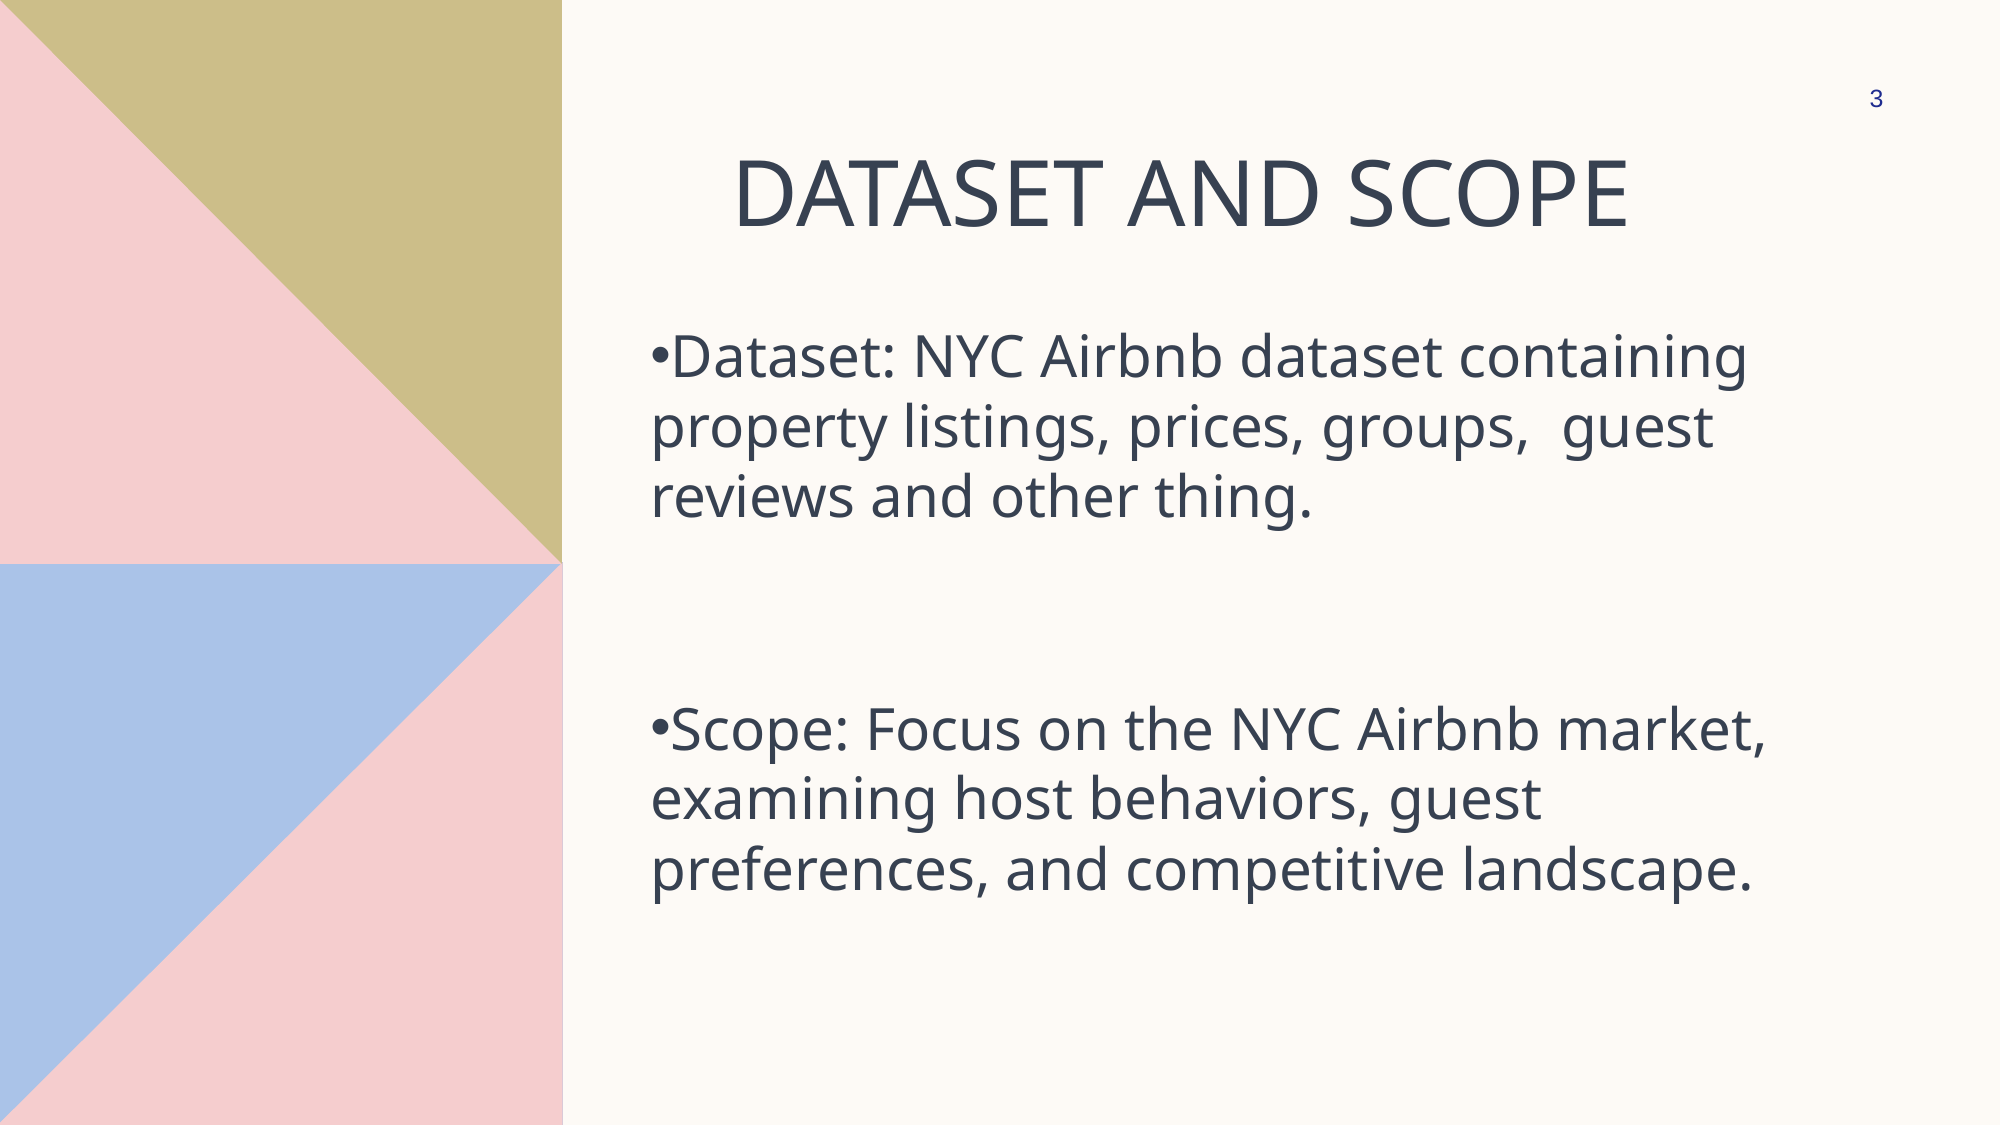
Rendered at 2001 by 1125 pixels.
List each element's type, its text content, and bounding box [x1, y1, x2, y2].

list Dataset: NYC Airbnb dataset containing property listings, prices, groups, guest reviews and other thing. Scope: Focus on the NYC Airbnb market, examining host behaviors, guest preferences, and competitive landscape. [635, 311, 1908, 966]
slide_number 3 [1795, 75, 1958, 120]
title Dataset and Scope [716, 127, 1827, 253]
